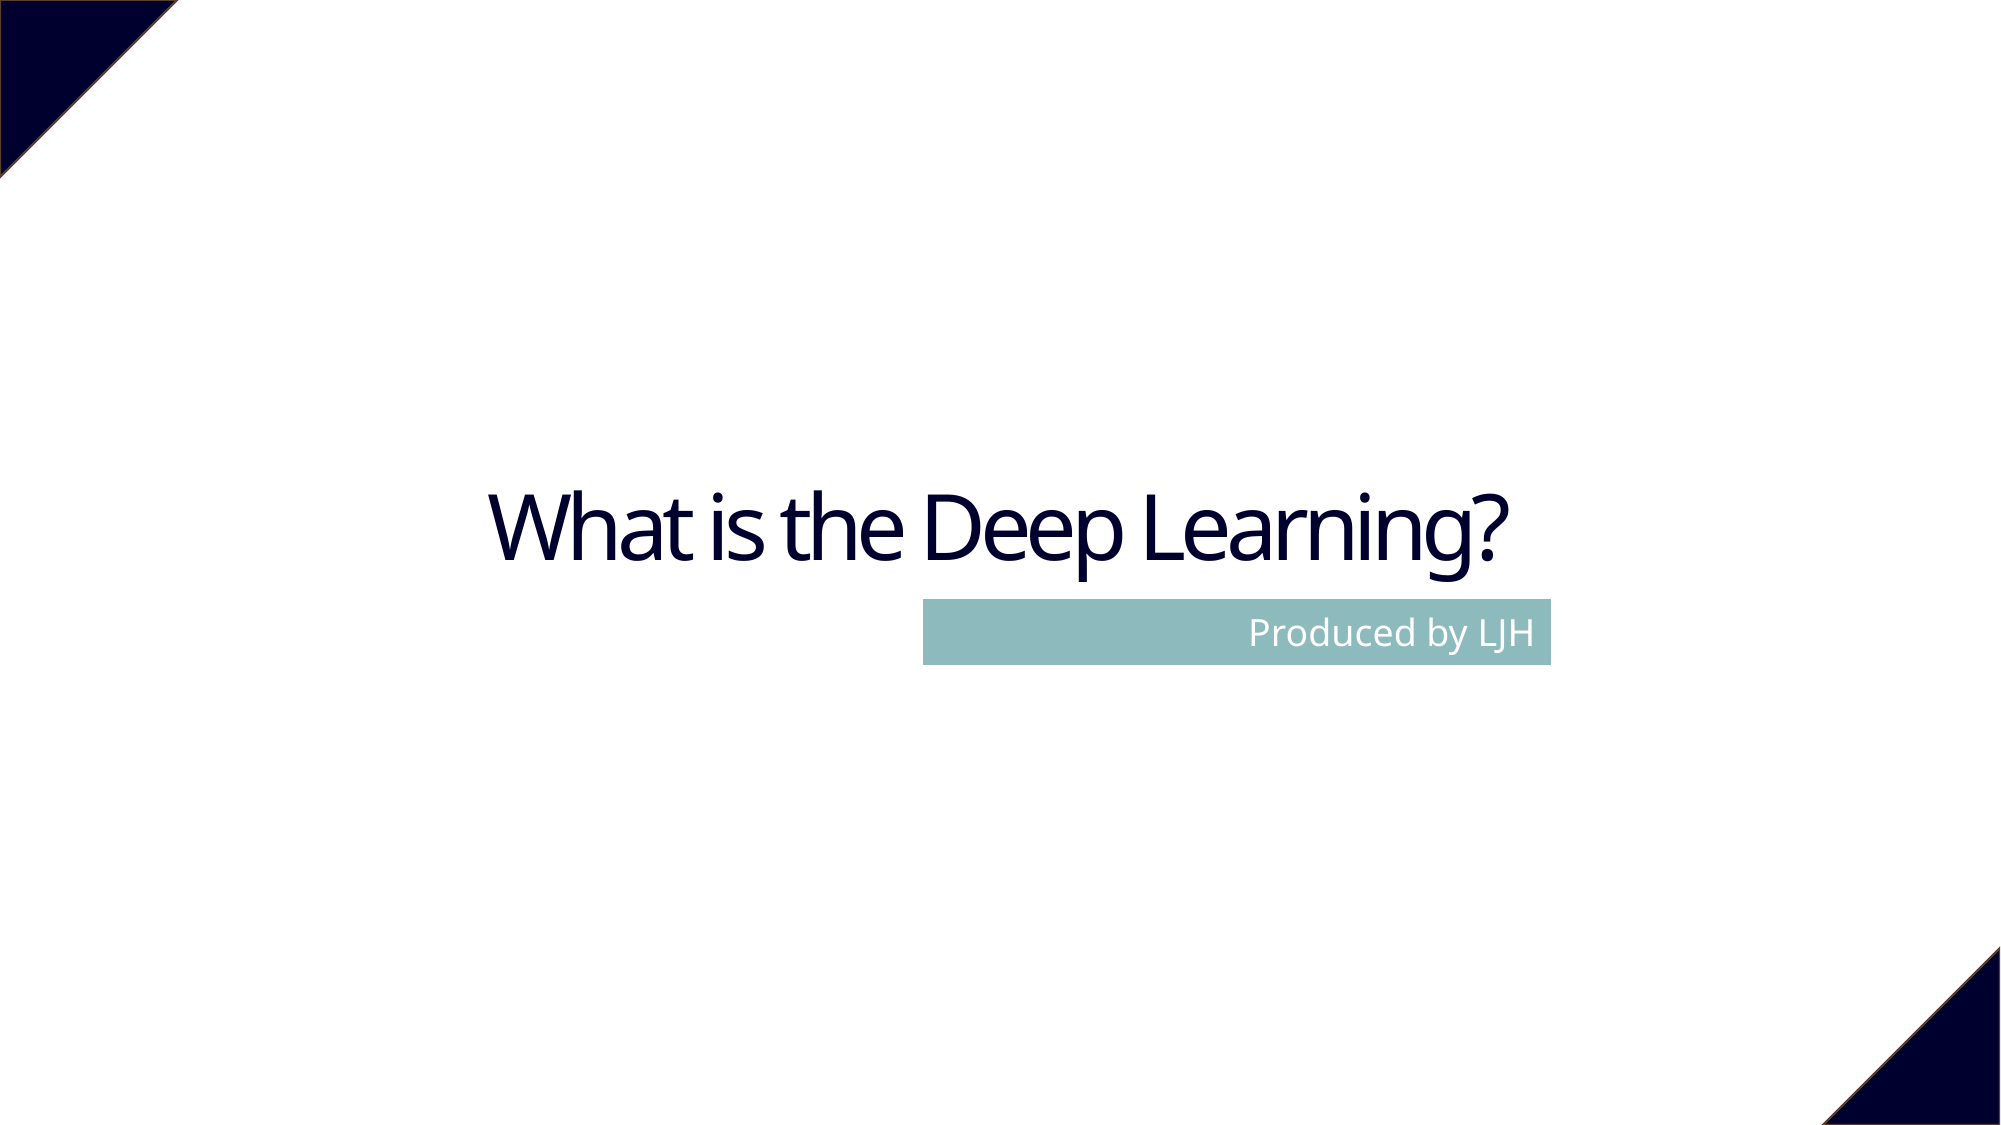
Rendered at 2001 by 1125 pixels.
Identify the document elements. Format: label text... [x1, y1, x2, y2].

text_box Produced by LJH [923, 599, 1551, 665]
text_box What is the Deep Learning? [473, 461, 1527, 586]
